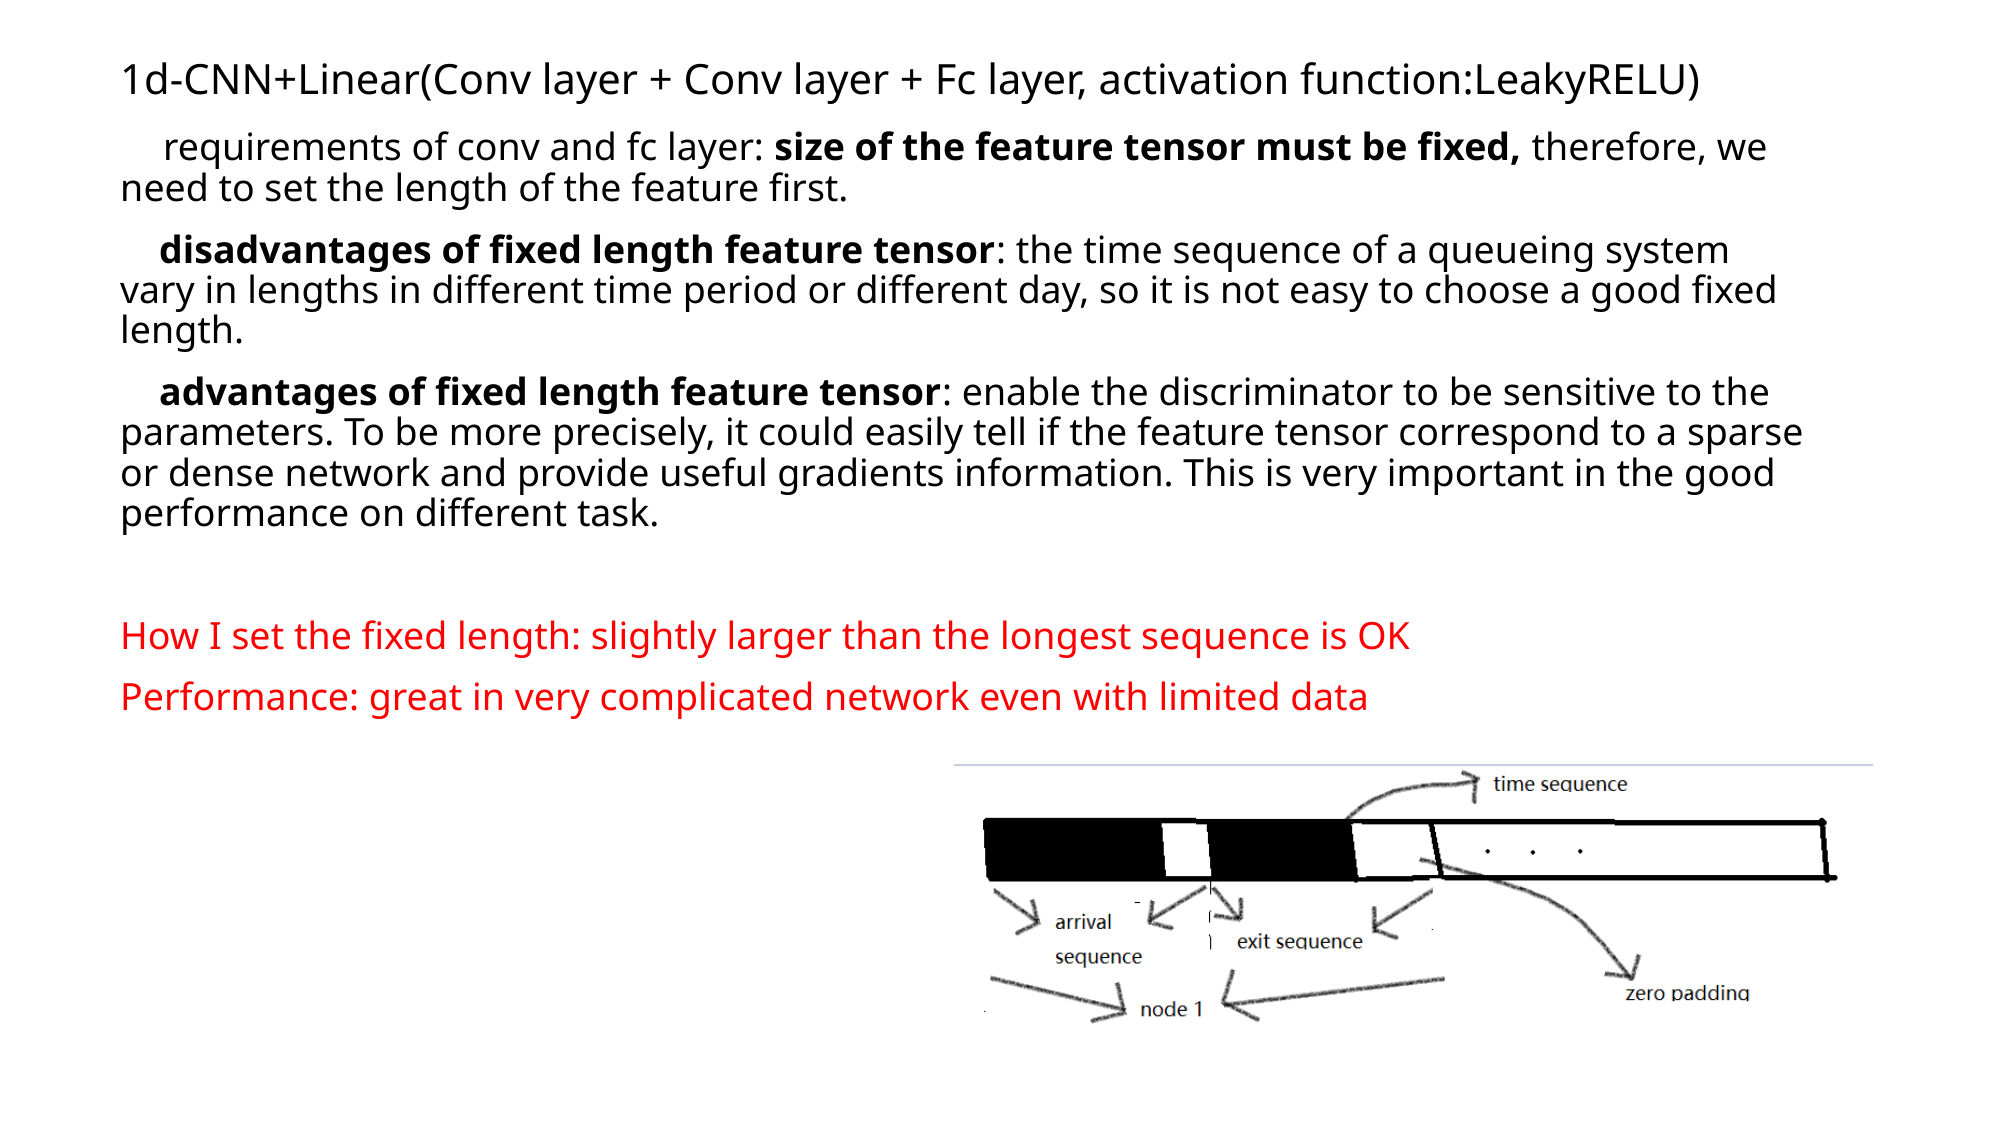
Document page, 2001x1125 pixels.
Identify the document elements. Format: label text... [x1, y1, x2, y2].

picture [954, 764, 1873, 1053]
list 1d-CNN+Linear(Conv layer + Conv layer + Fc layer, activation function:LeakyRELU) requirements of conv and fc layer: size of the feature tensor must be fixed, therefore, we need to set the length of the feature first. disadvantages of fixed length feature tensor: the time sequence of a queueing system vary in lengths in different time period or different day, so it is not easy to choose a good fixed length. advantages of fixed length feature tensor: enable the discriminator to be sensitive to the parameters. To be more precisely, it could easily tell if the feature tensor correspond to a sparse or dense network and provide useful gradients information. This is very important in the good performance on different task. How I set the fixed length: slightly larger than the longest sequence is OK Performance: great in very complicated network even with limited data [105, 50, 1831, 765]
